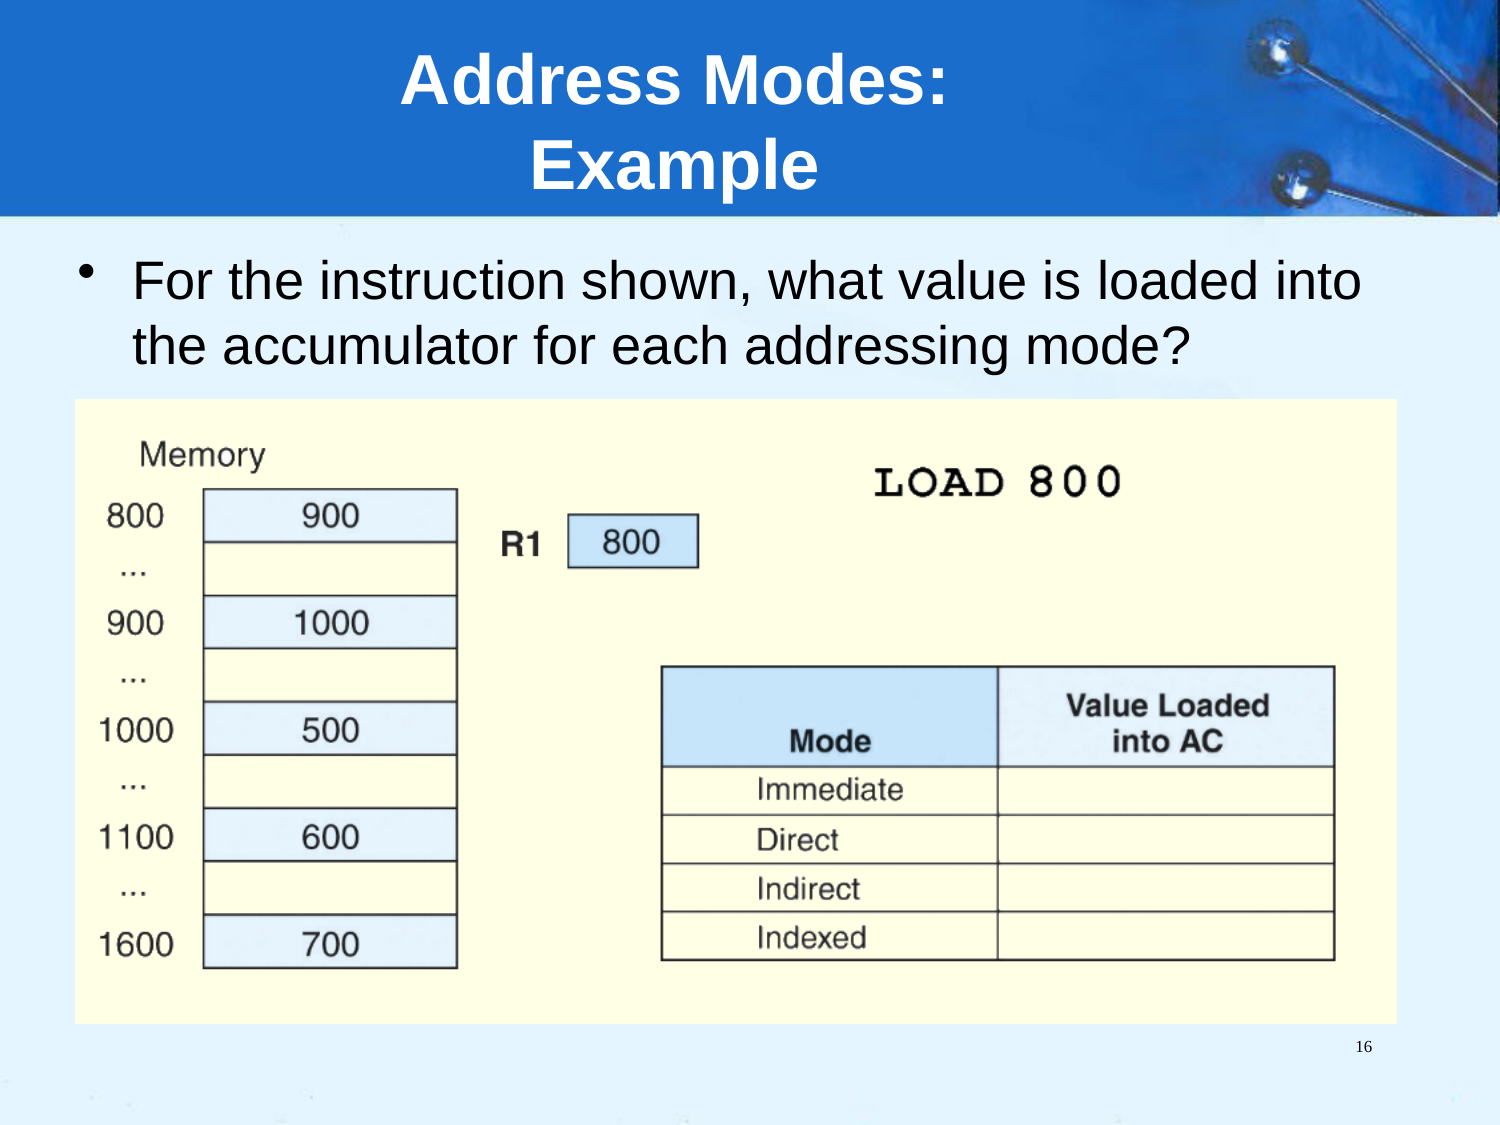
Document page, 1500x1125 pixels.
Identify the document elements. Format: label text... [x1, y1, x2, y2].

title Address Modes: Example [112, 37, 1238, 201]
list For the instruction shown, what value is loaded into the accumulator for each addressing mode? [62, 237, 1401, 401]
slide_number 16 [1074, 1033, 1388, 1101]
picture [0, 0, 1500, 1125]
